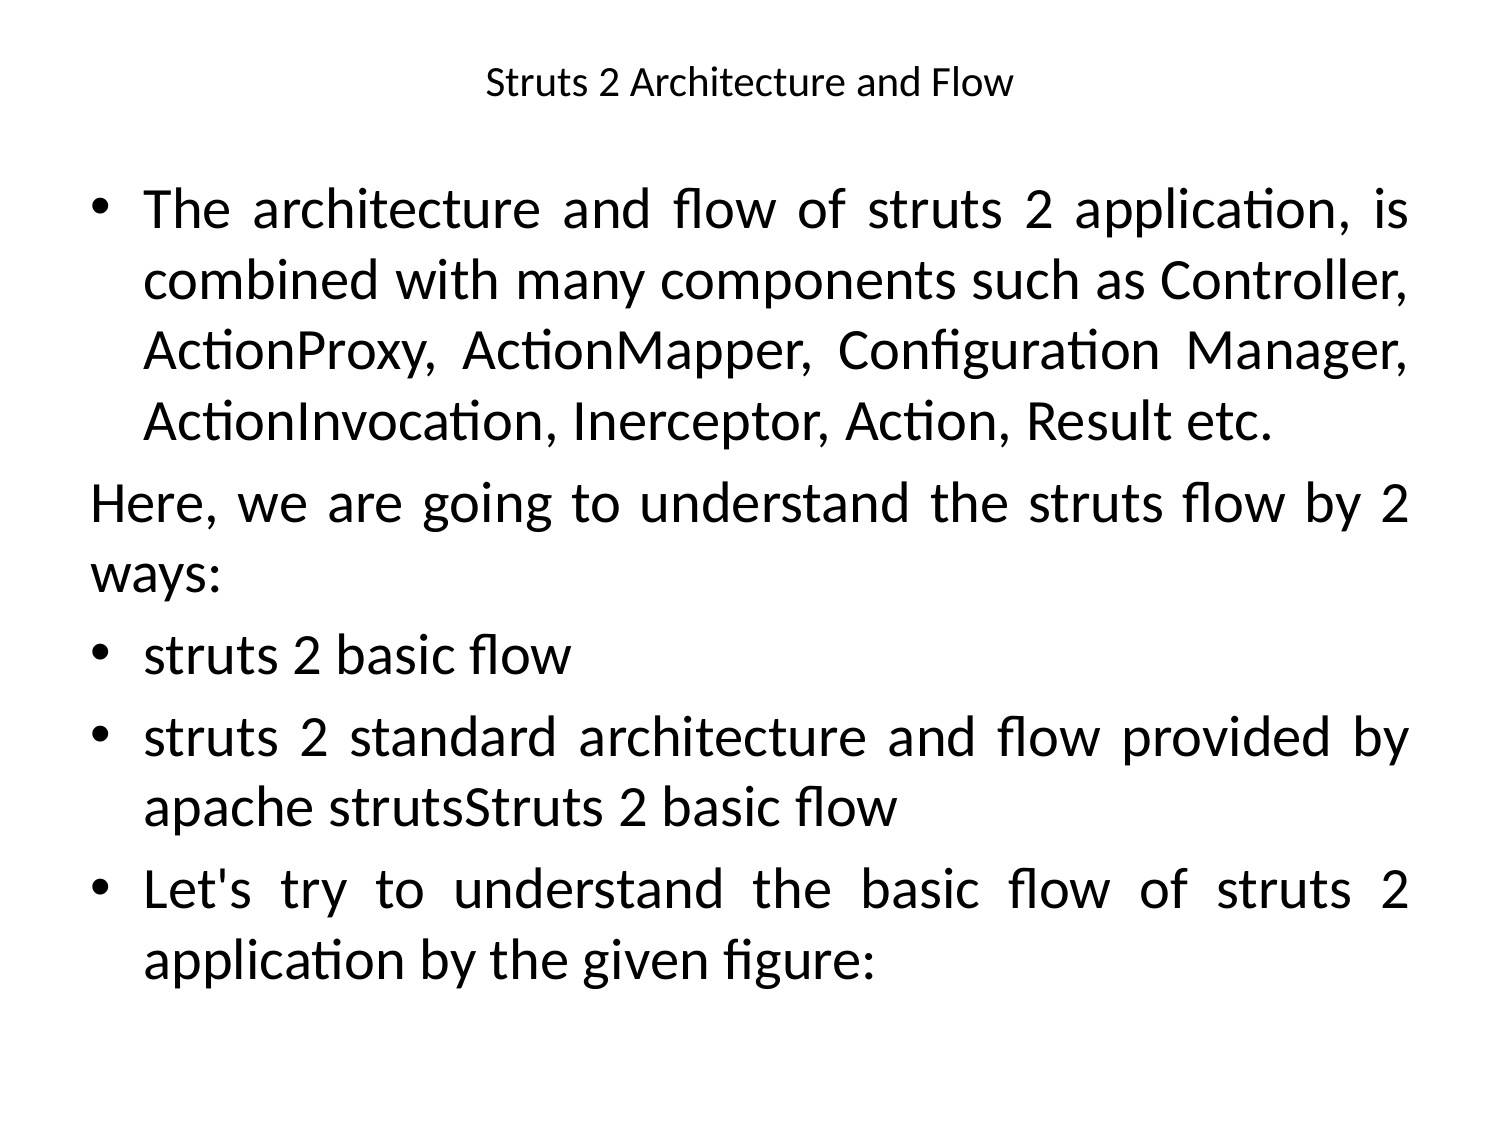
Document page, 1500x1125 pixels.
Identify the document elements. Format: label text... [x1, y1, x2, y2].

title Struts 2 Architecture and Flow [75, 45, 1425, 113]
list The architecture and flow of struts 2 application, is combined with many components such as Controller, ActionProxy, ActionMapper, Configuration Manager, ActionInvocation, Inerceptor, Action, Result etc. Here, we are going to understand the struts flow by 2 ways: struts 2 basic flow struts 2 standard architecture and flow provided by apache strutsStruts 2 basic flow Let's try to understand the basic flow of struts 2 application by the given figure: [75, 162, 1425, 1063]
